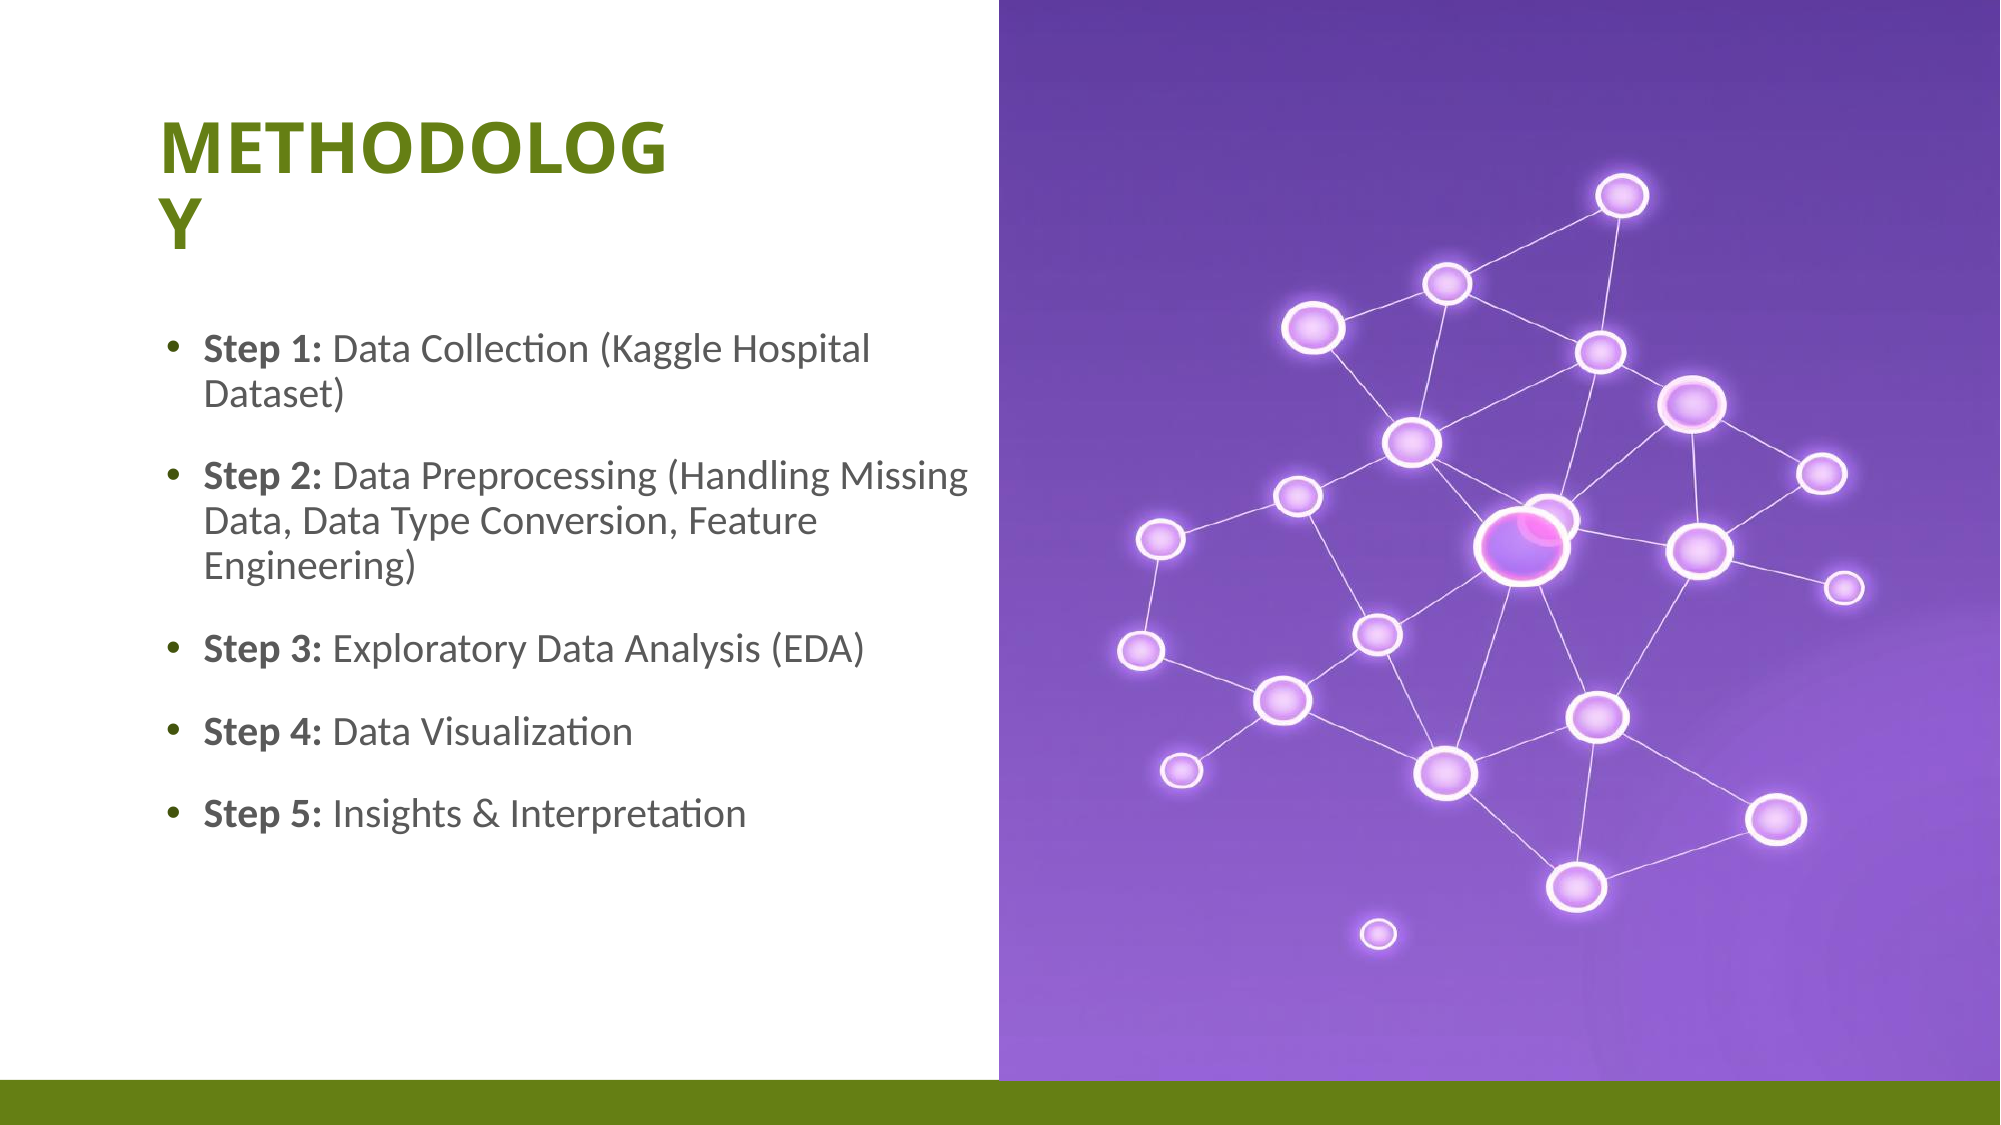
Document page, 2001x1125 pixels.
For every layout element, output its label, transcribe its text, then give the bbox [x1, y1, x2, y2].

title Methodology [143, 99, 729, 273]
list Step 1: Data Collection (Kaggle Hospital Dataset) Step 2: Data Preprocessing (Handling Missing Data, Data Type Conversion, Feature Engineering) Step 3: Exploratory Data Analysis (EDA) Step 4: Data Visualization Step 5: Insights & Interpretation [143, 318, 999, 984]
picture [999, 0, 2000, 1081]
